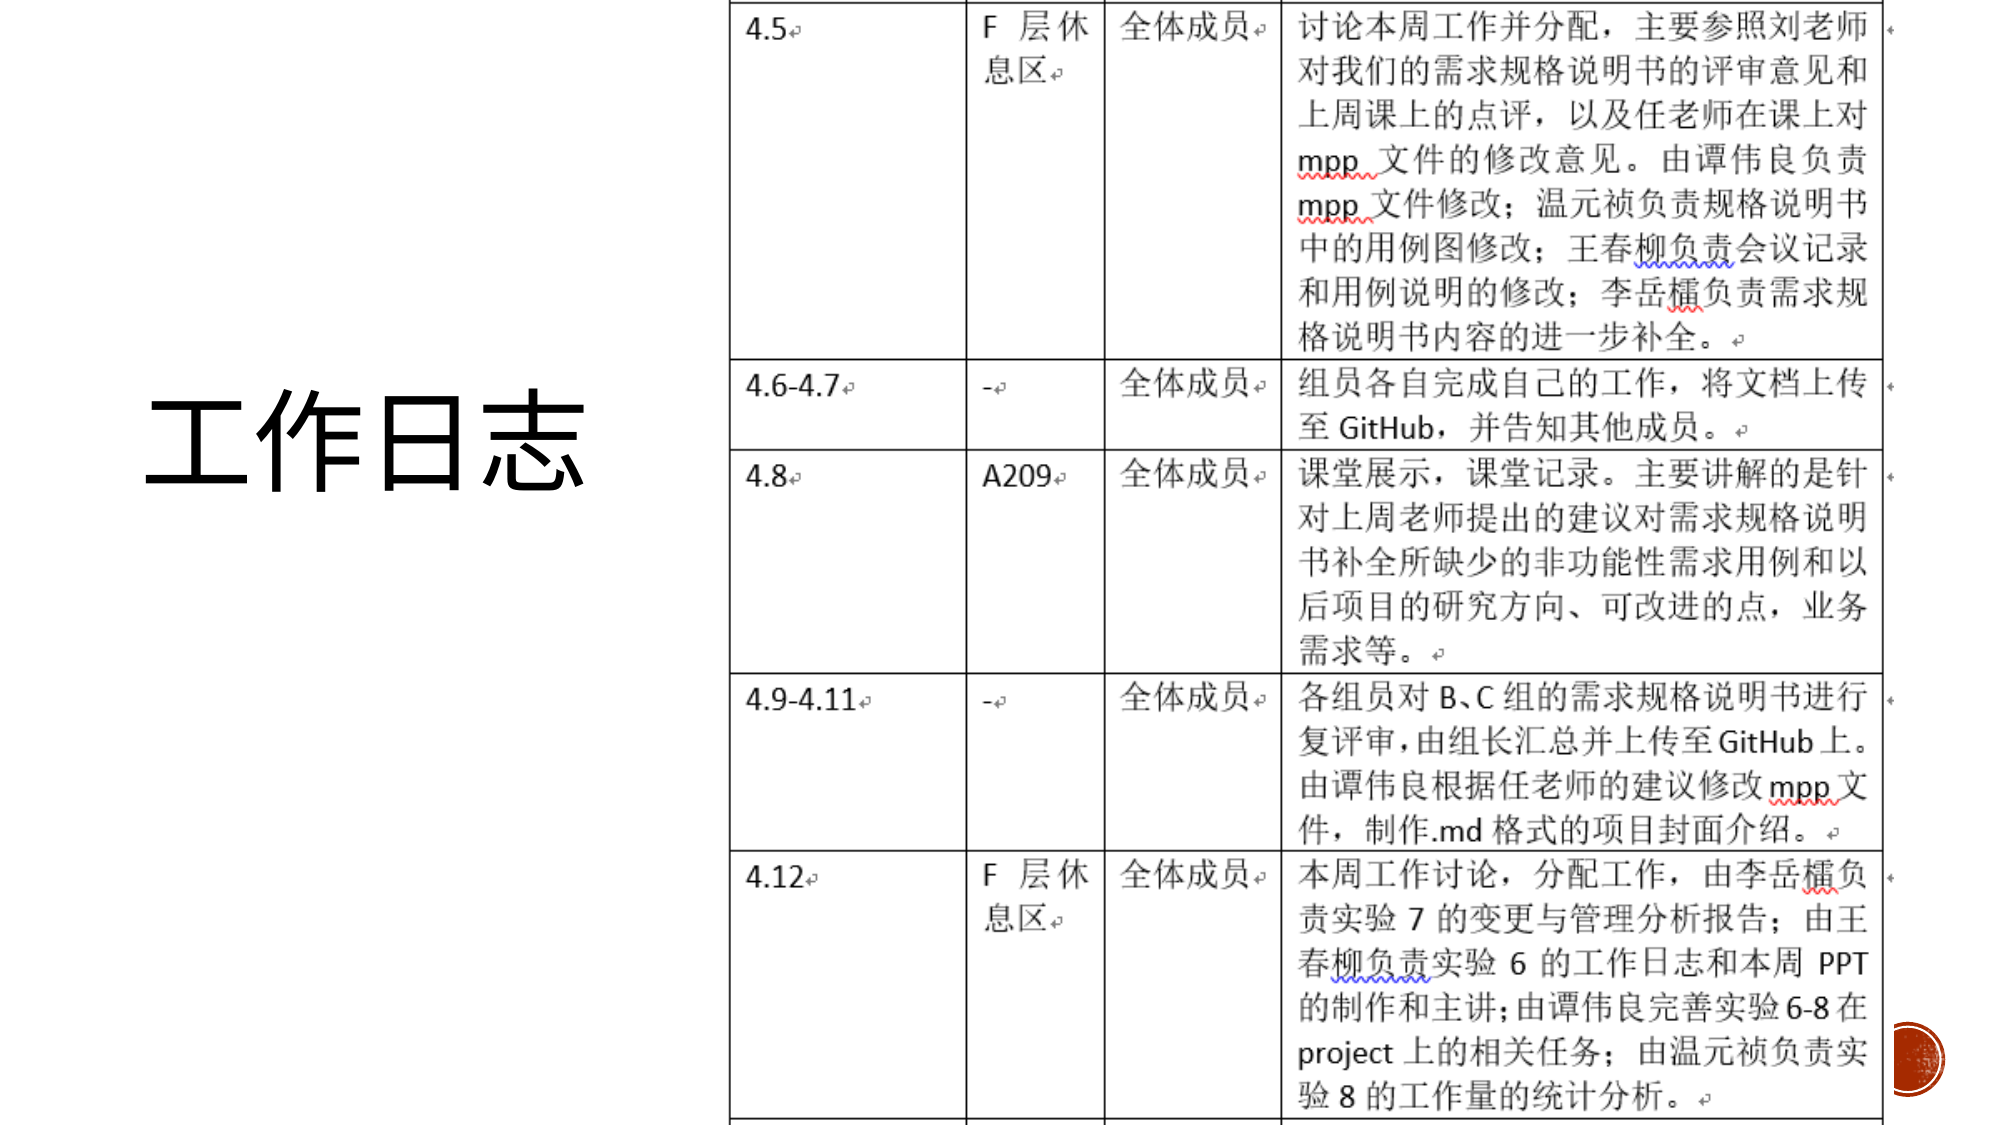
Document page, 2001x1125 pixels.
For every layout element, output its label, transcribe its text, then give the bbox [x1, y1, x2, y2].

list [725, 4, 1891, 1122]
title 工作日志 [125, 314, 623, 579]
